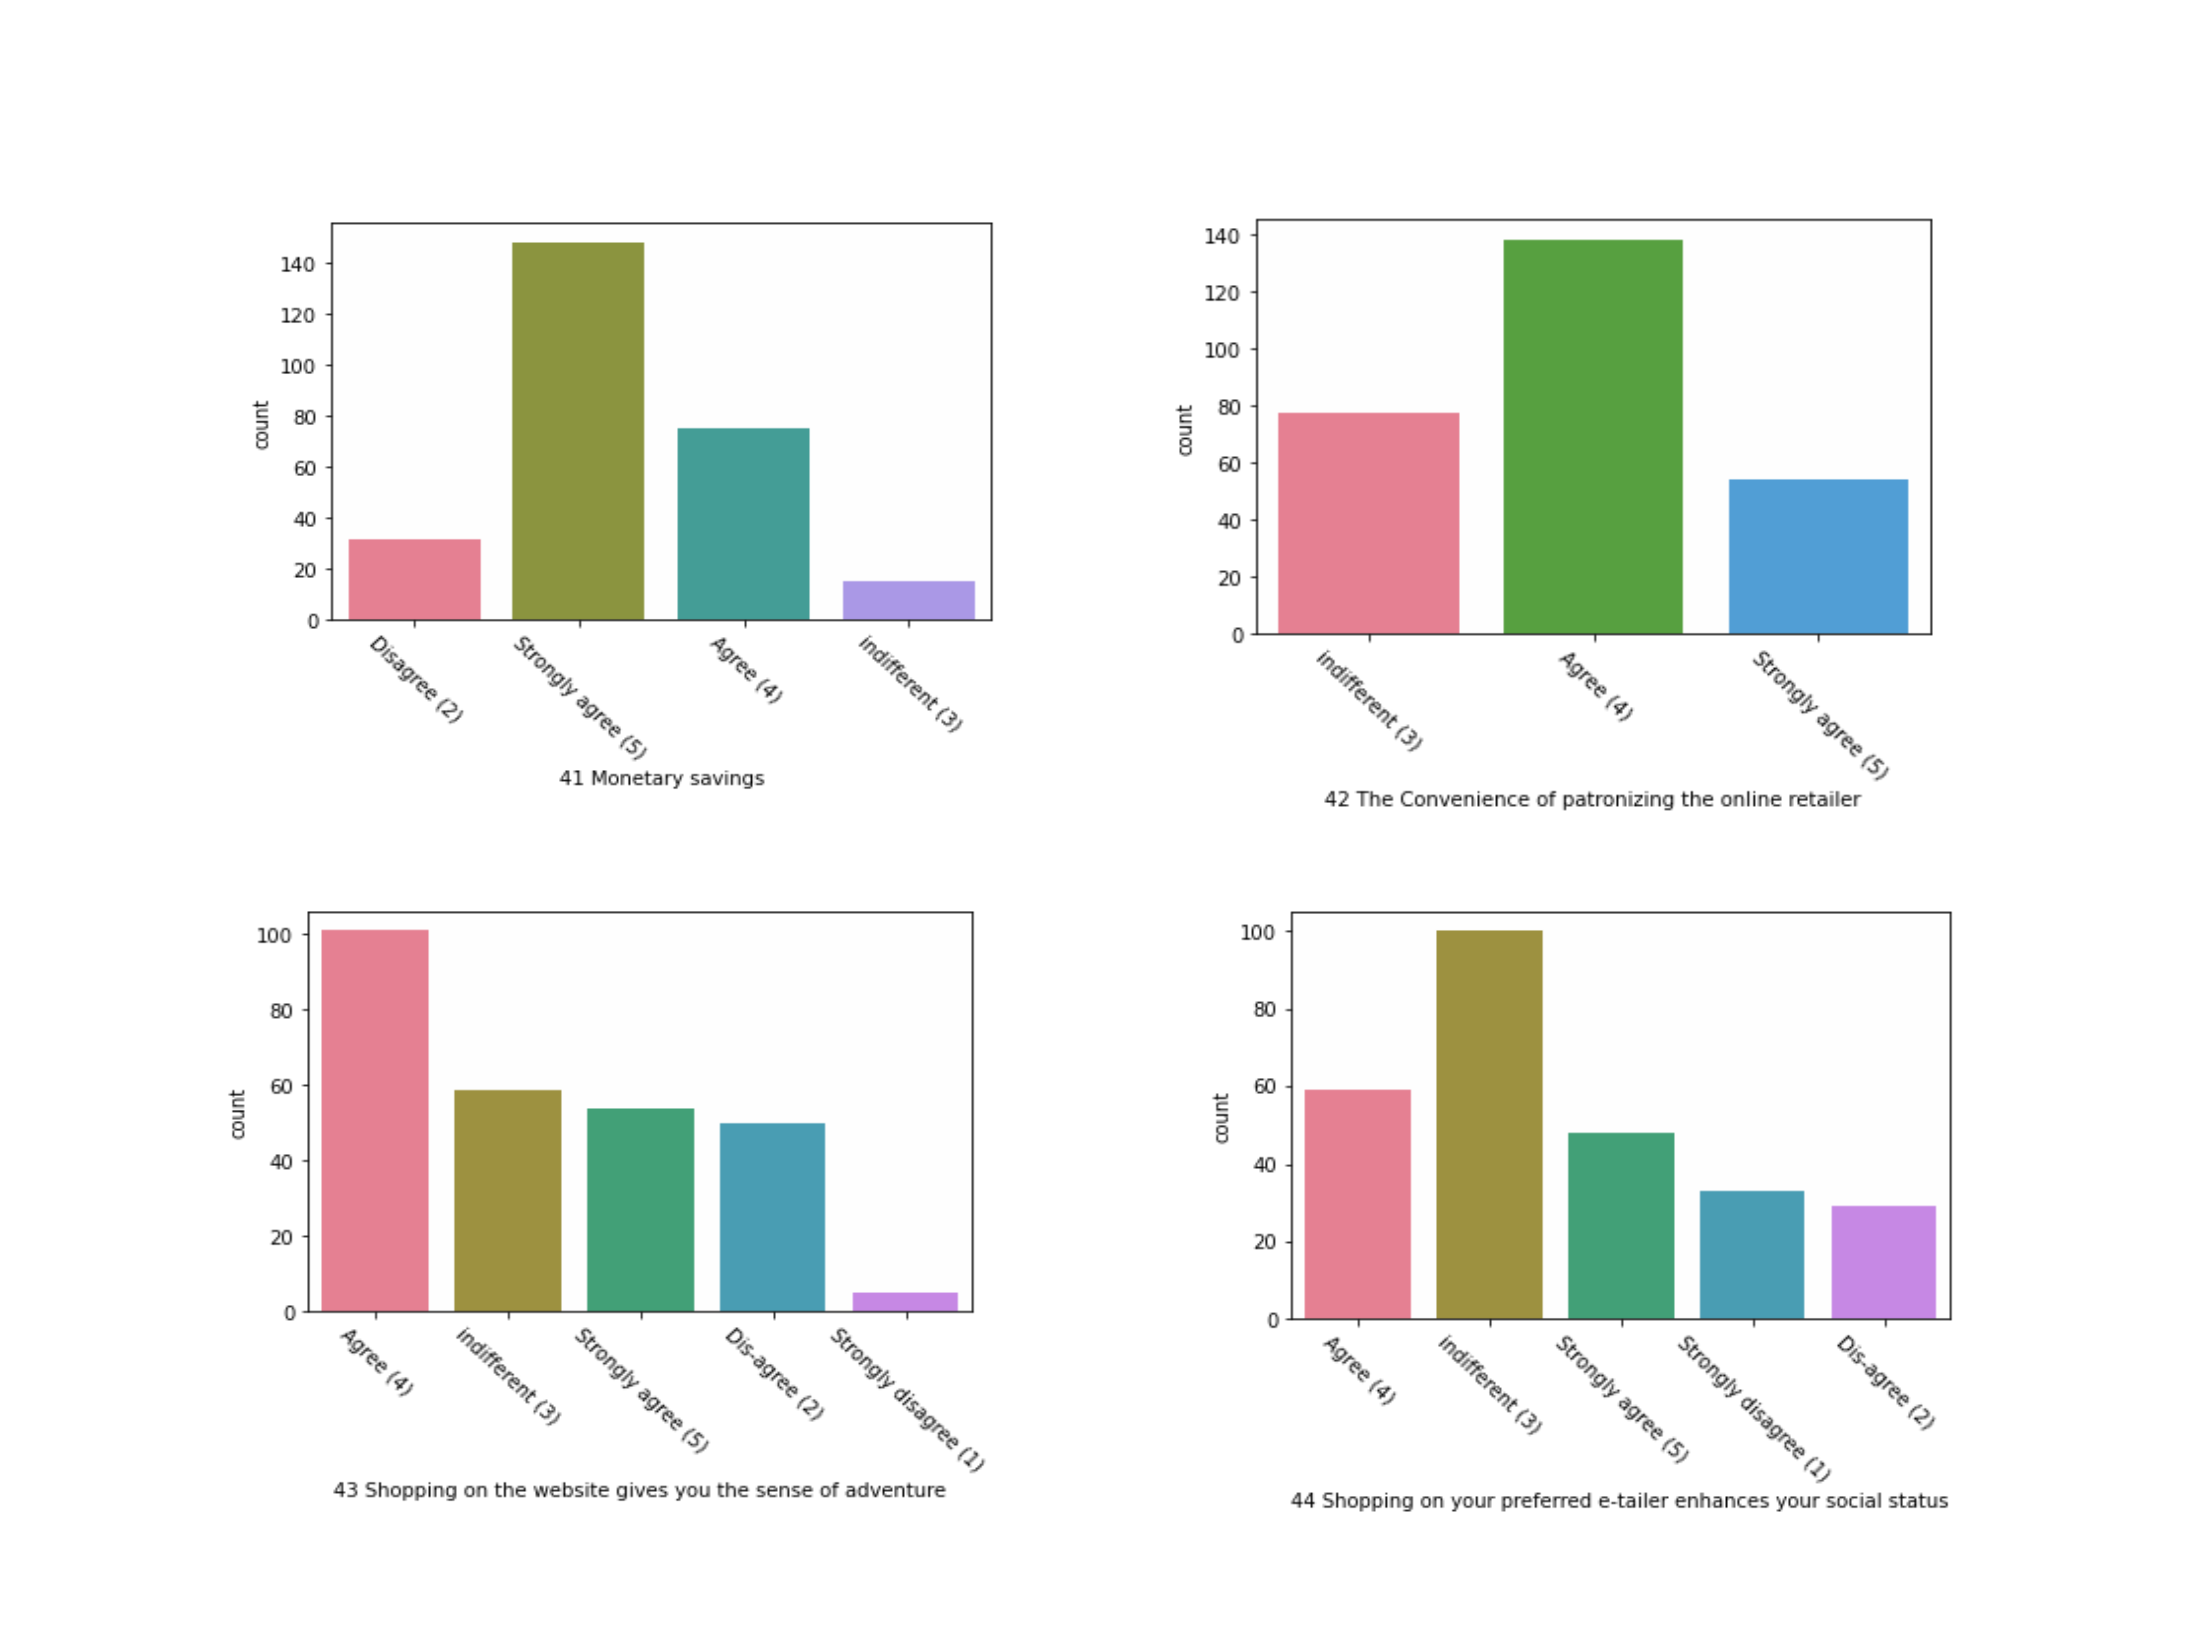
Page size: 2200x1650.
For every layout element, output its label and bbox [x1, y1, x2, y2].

text_box [1199, 900, 1964, 1526]
text_box [215, 900, 1000, 1514]
text_box [239, 212, 1005, 800]
text_box [1162, 208, 1945, 822]
